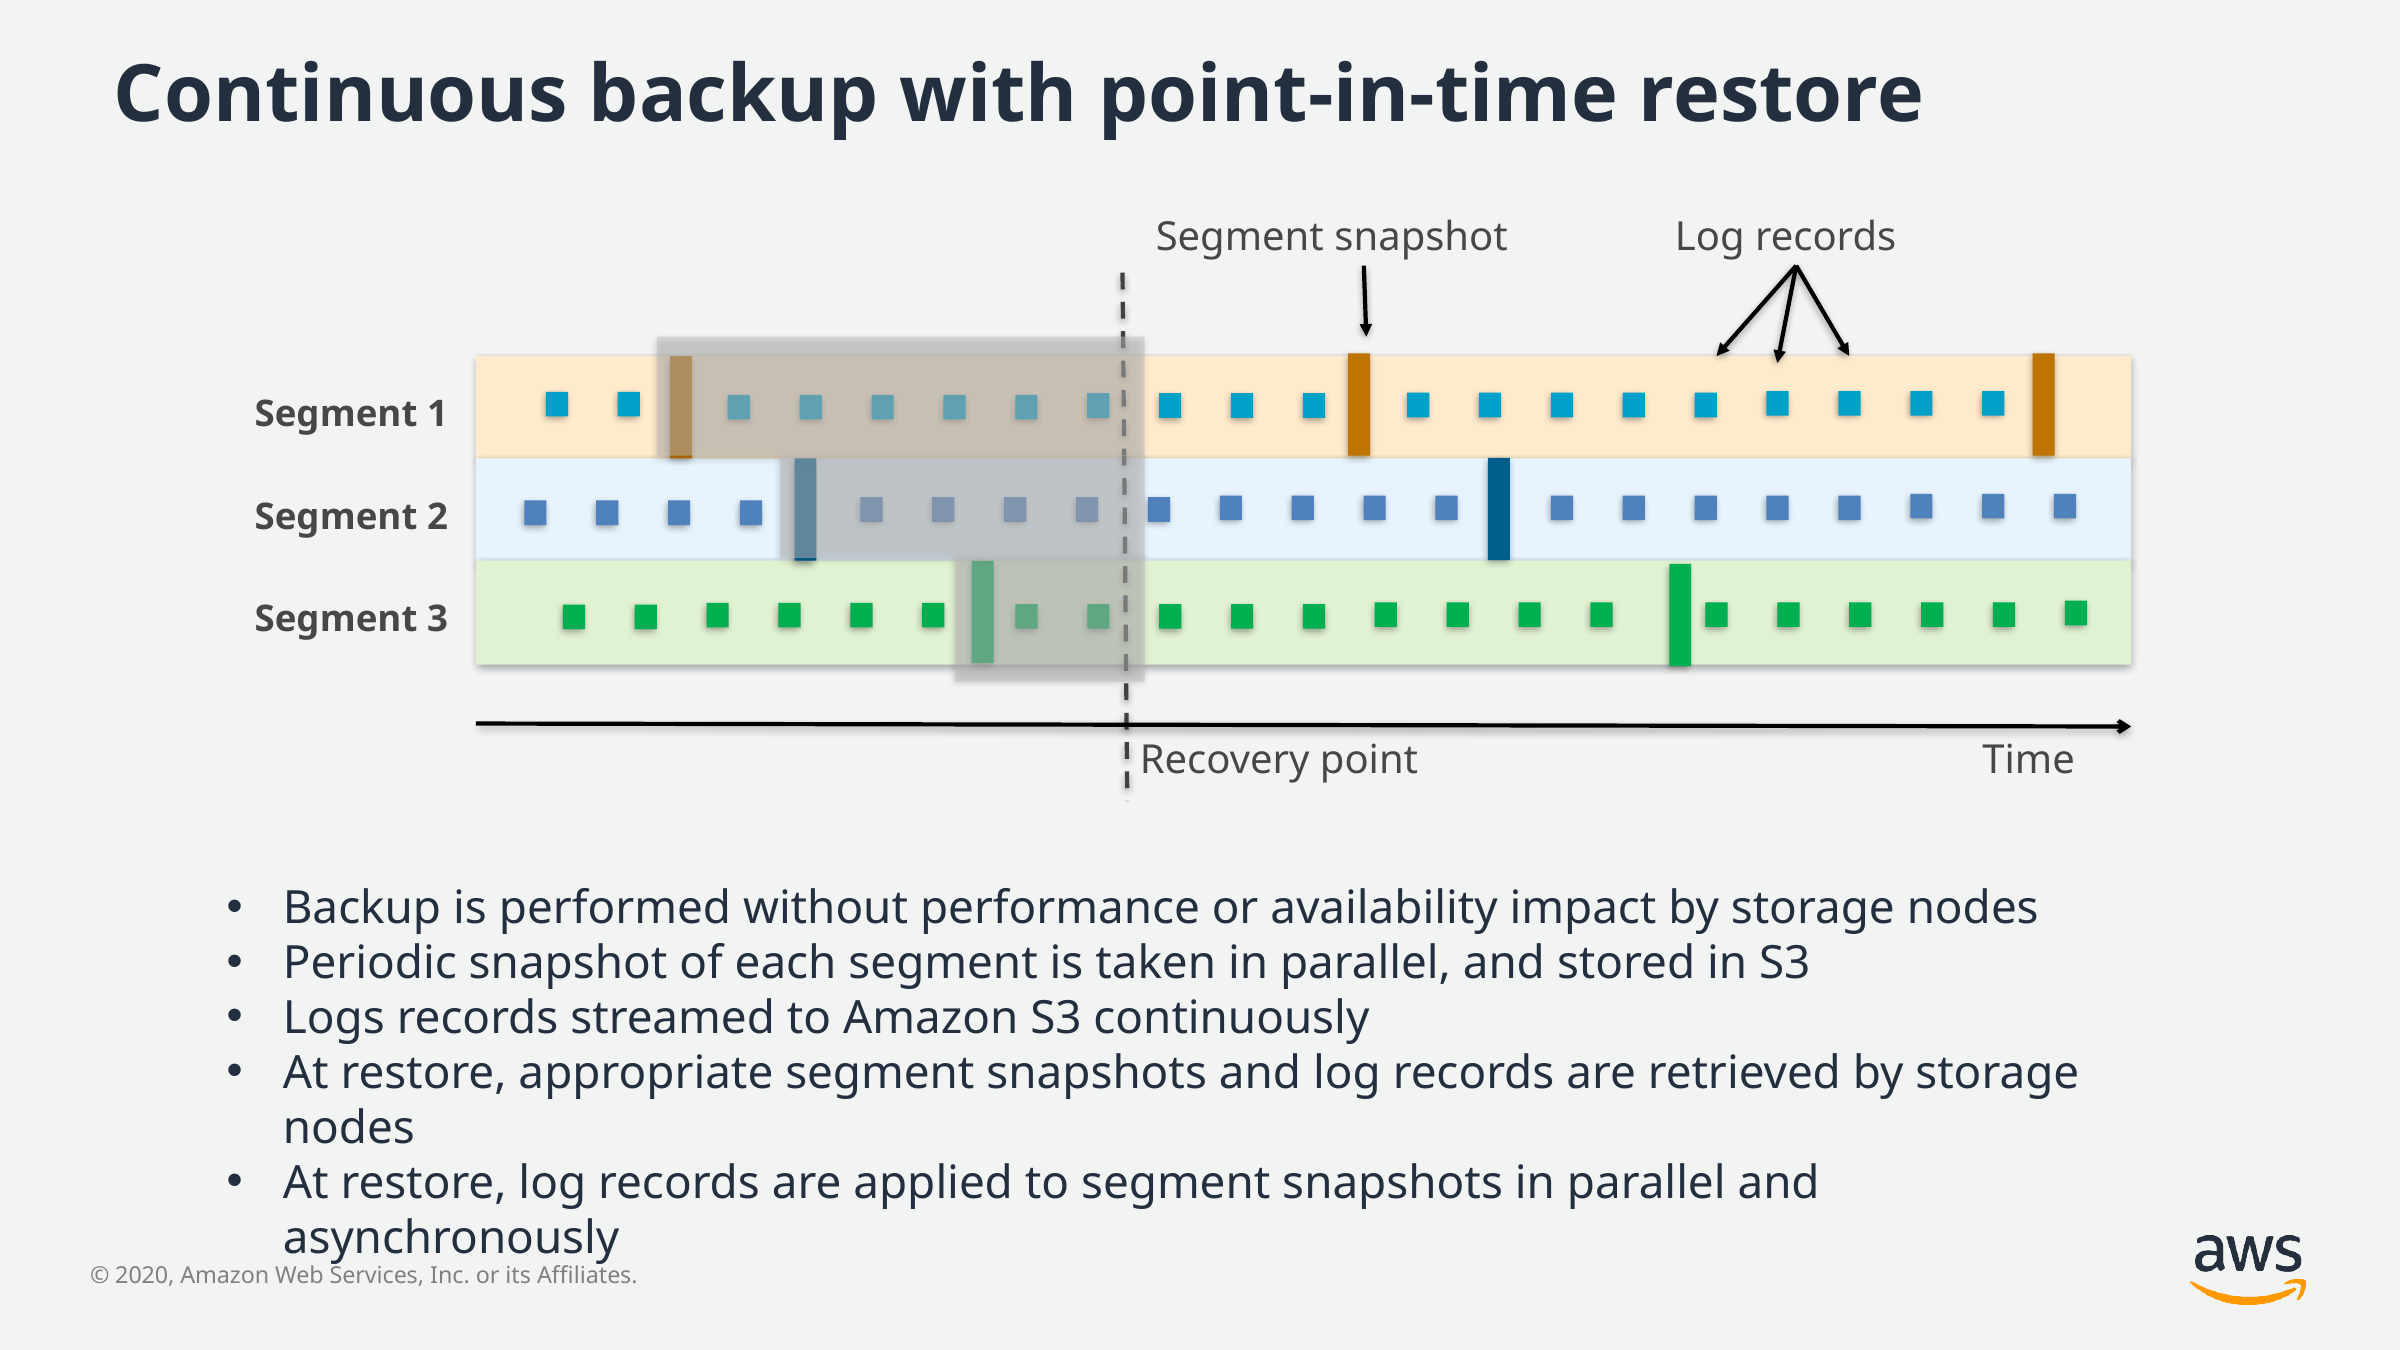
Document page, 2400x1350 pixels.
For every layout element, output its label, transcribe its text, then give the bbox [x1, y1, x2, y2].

picture [2190, 1235, 2306, 1305]
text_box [242, 202, 2132, 802]
text_box Backup is performed without performance or availability impact by storage nodes Periodic snapshot of each segment is taken in parallel, and stored in S3 Logs records streamed to Amazon S3 continuously At restore, appropriate segment snapshots and log records are retrieved by storage nodes At restore, log records are applied to segment snapshots in parallel and asynchronously [211, 870, 2163, 1270]
title Continuous backup with point-in-time restore [90, 29, 2307, 168]
